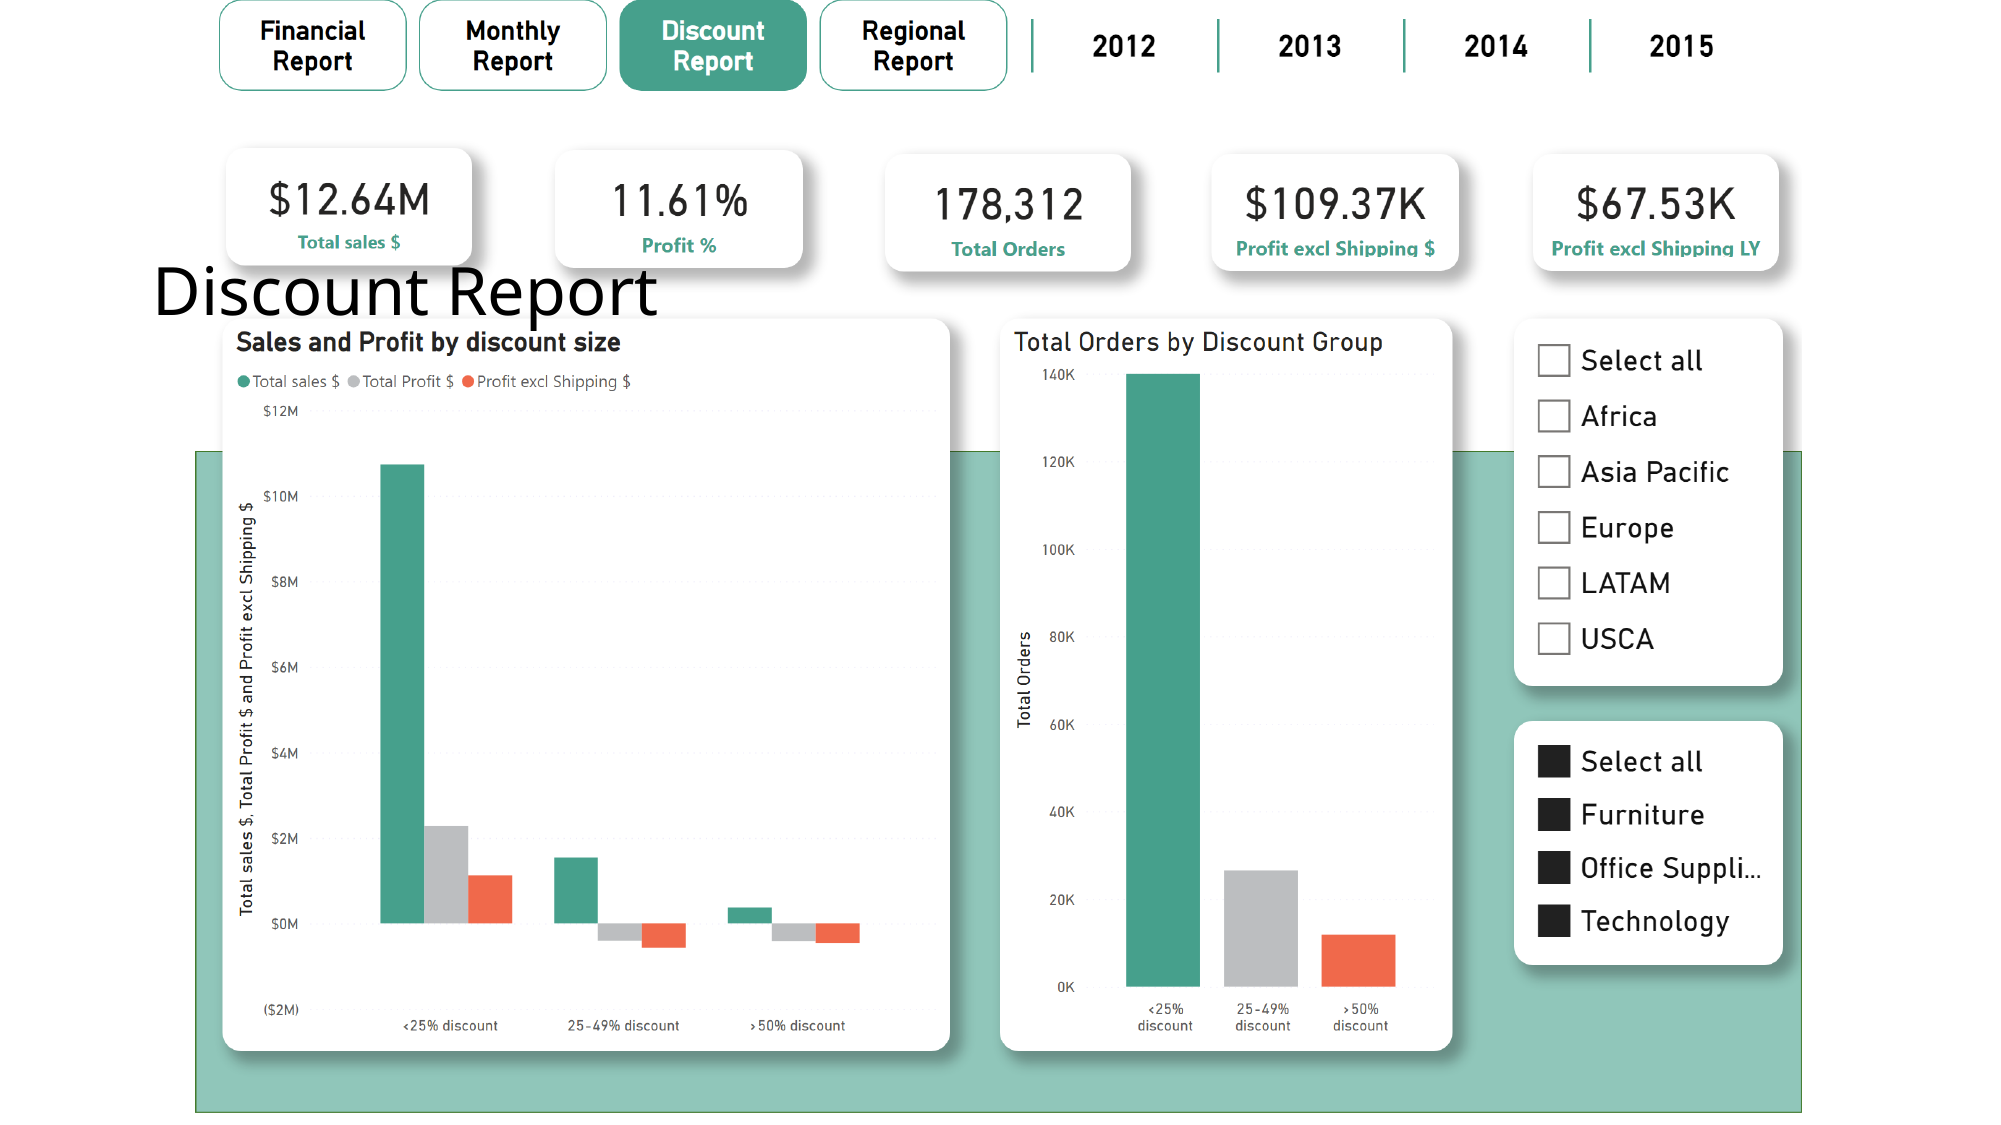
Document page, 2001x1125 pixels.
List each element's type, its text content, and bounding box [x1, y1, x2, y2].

picture [195, 0, 1802, 1125]
title Discount Report [137, 75, 195, 338]
